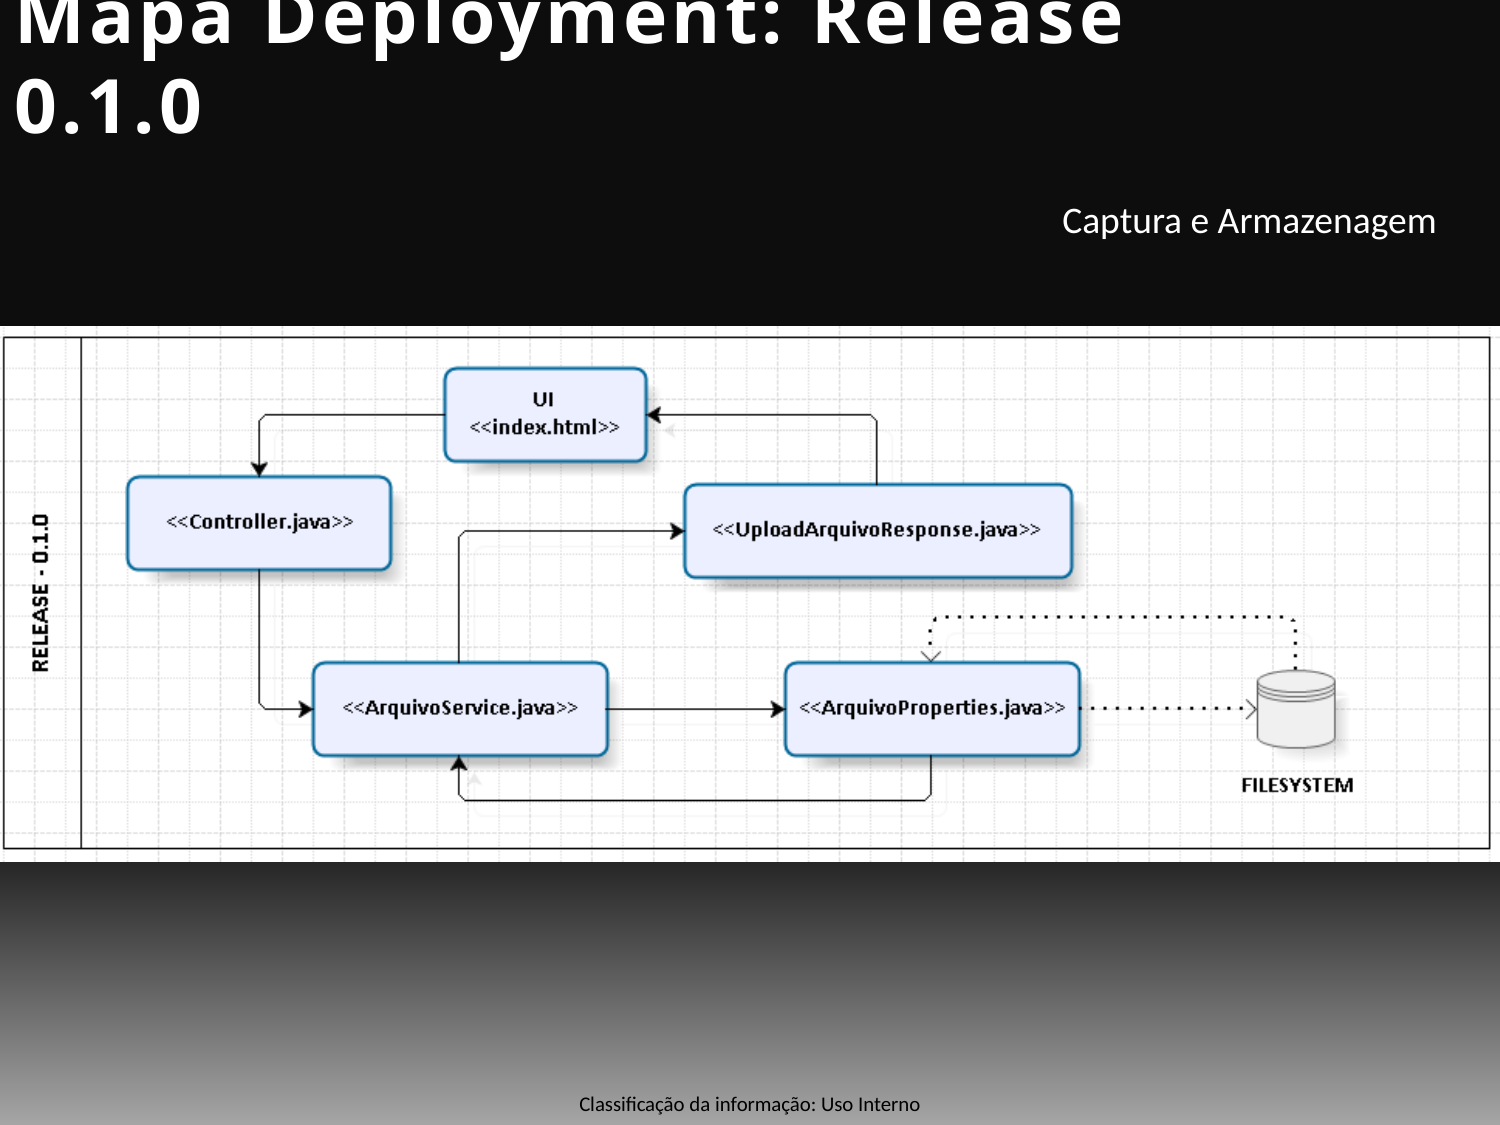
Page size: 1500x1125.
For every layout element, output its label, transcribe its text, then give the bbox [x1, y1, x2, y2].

text_box Mapa Deployment: Release 0.1.0 [0, 0, 1325, 118]
text_box Captura e Armazenagem [1047, 188, 1453, 249]
picture [0, 325, 1500, 862]
